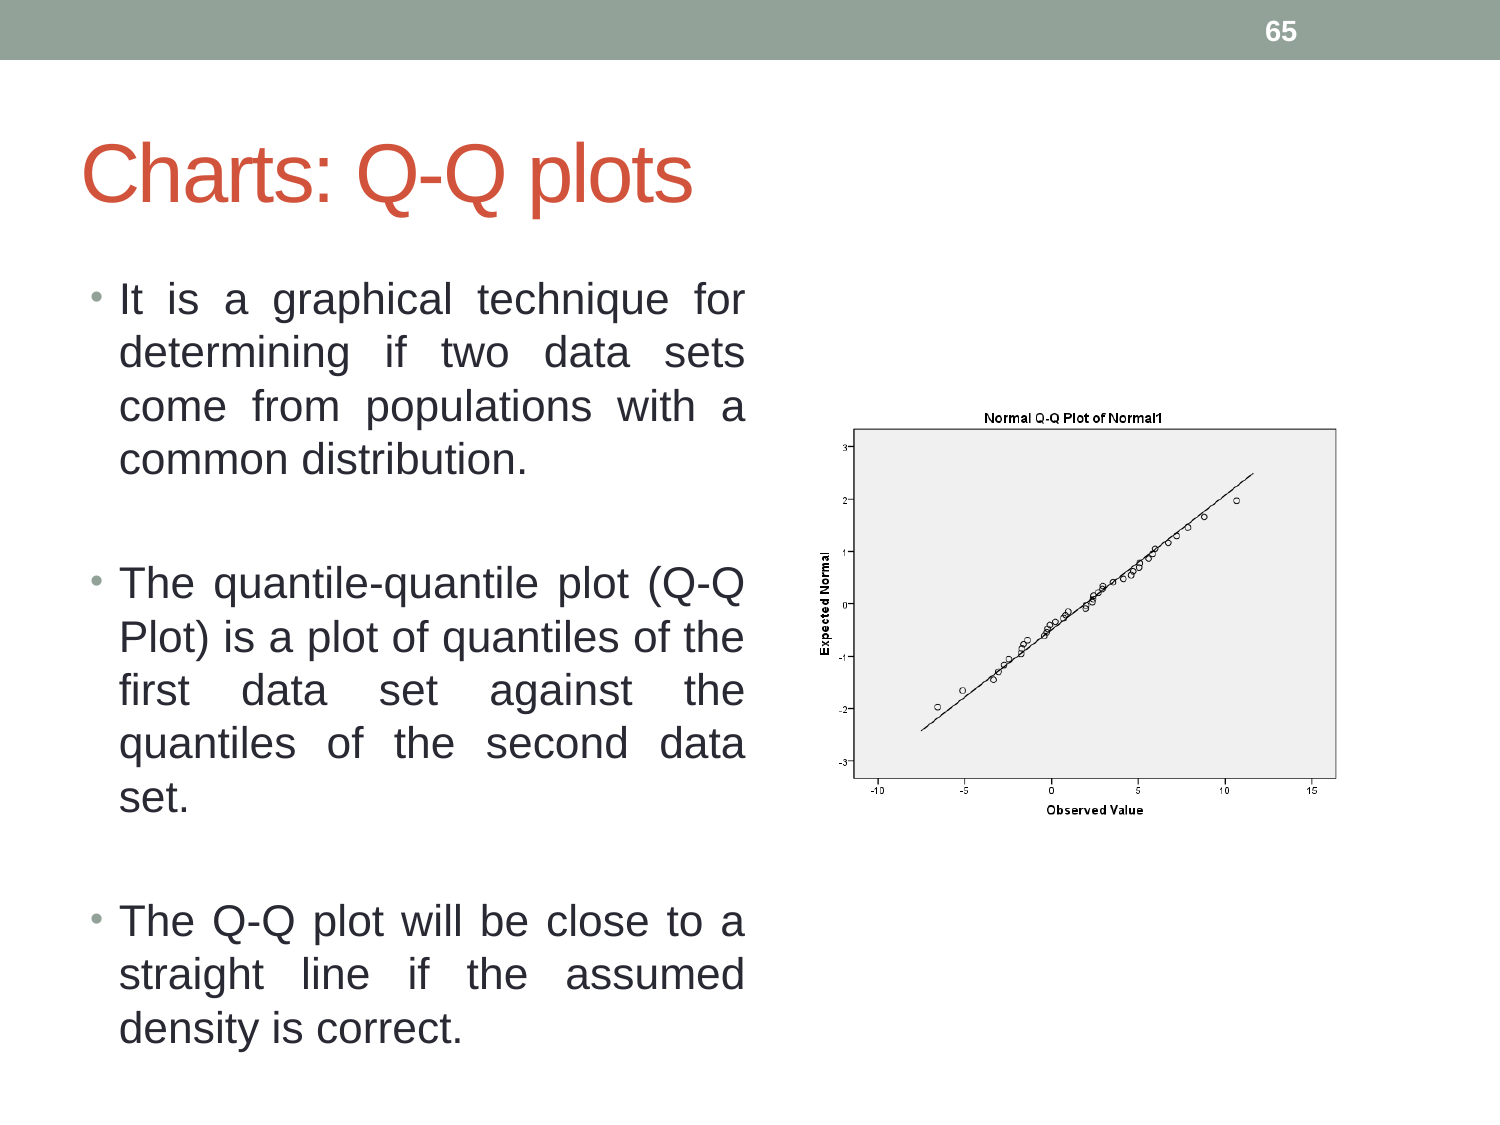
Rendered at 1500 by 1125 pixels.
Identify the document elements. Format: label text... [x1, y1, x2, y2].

list It is a graphical technique for determining if two data sets come from populations with a common distribution. The quantile-quantile plot (Q-Q Plot) is a plot of quantiles of the first data set against the quantiles of the second data set. The Q-Q plot will be close to a straight line if the assumed density is correct. [75, 262, 762, 1063]
title Charts: Q-Q plots [64, 87, 1415, 250]
picture [808, 408, 1353, 821]
slide_number 65 [1250, 3, 1425, 57]
